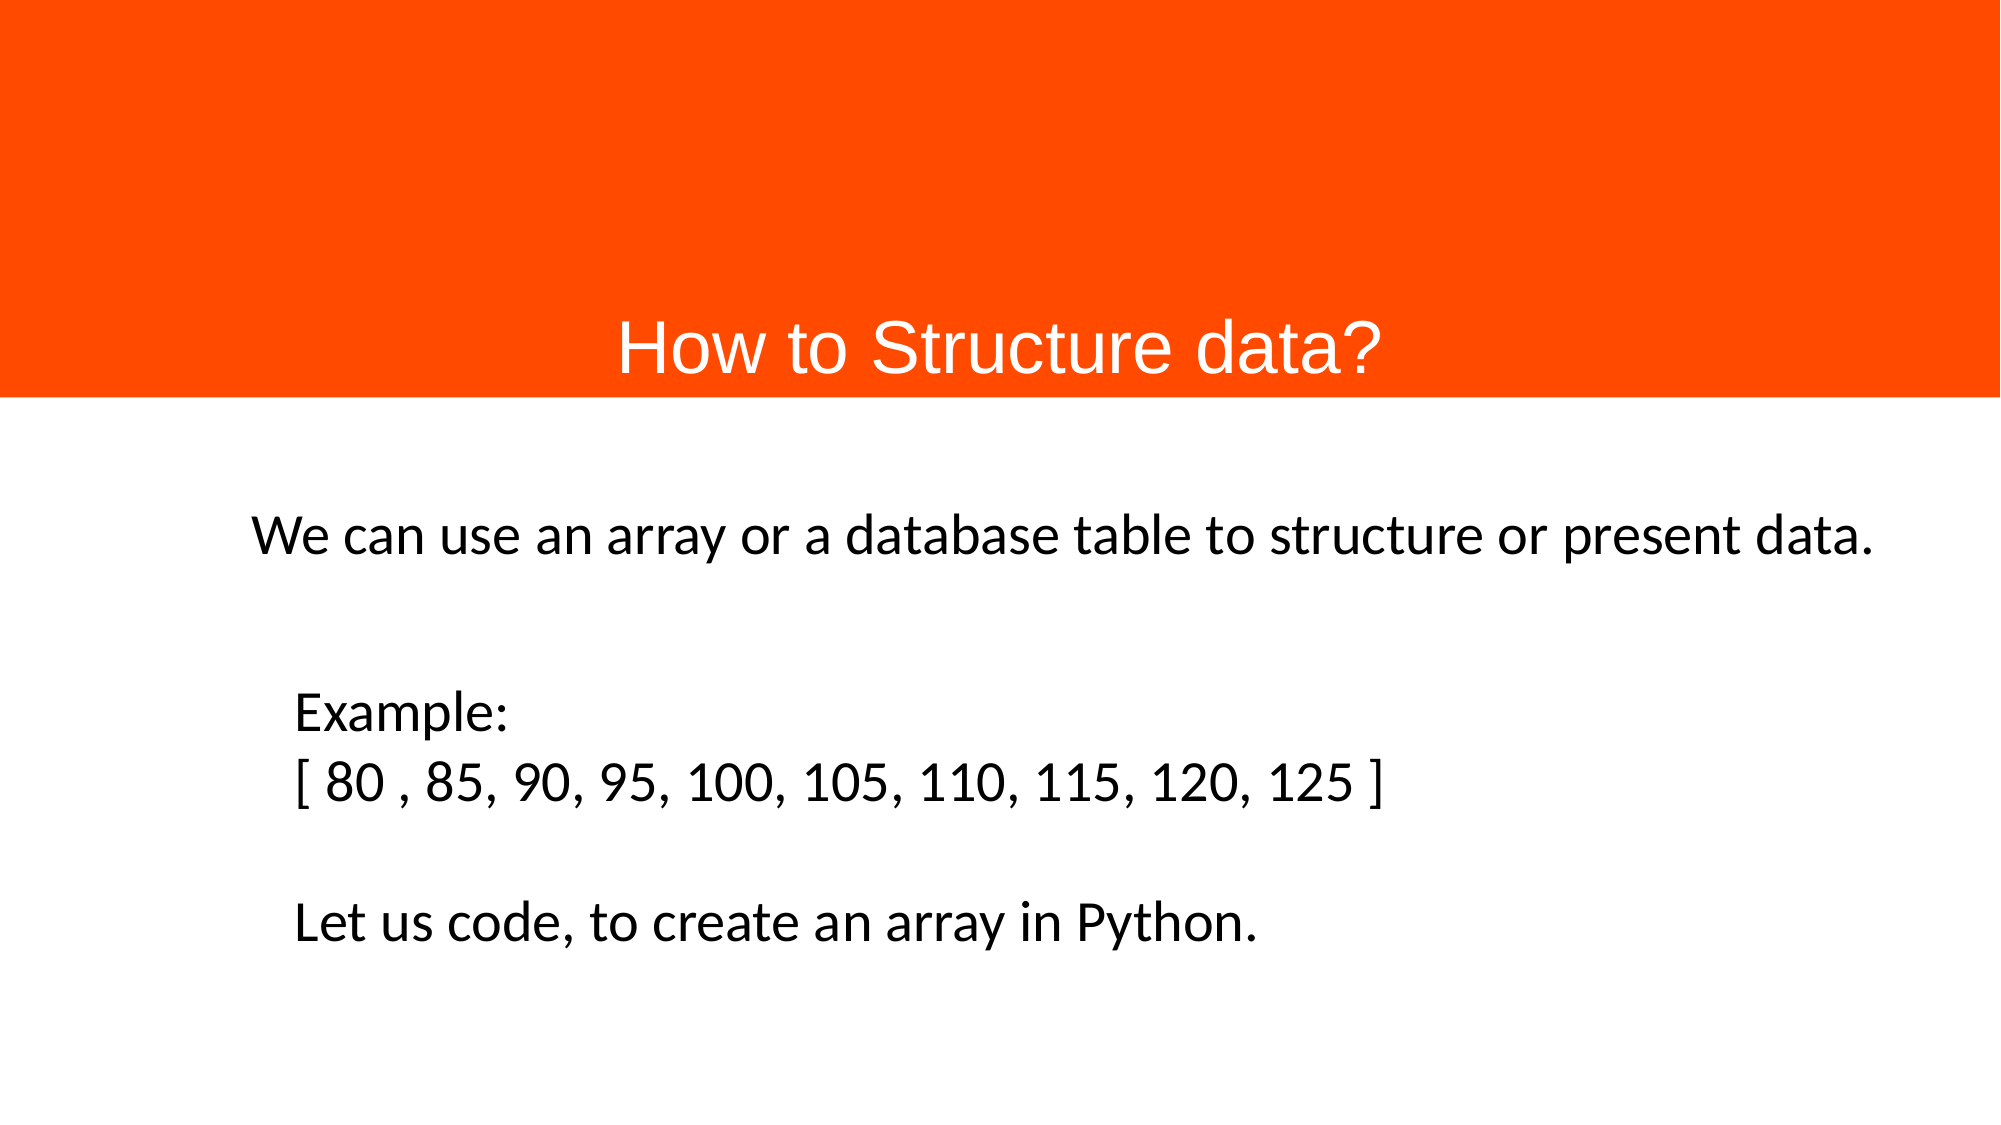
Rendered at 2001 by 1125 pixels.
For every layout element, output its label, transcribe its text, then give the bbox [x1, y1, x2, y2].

text_box We can use an array or a database table to structure or present data. [236, 488, 1891, 574]
title How to Structure data? [0, 0, 2000, 398]
text_box Example: [ 80 , 85, 90, 95, 100, 105, 110, 115, 120, 125 ] Let us code, to create an array in Python. [279, 665, 1402, 960]
